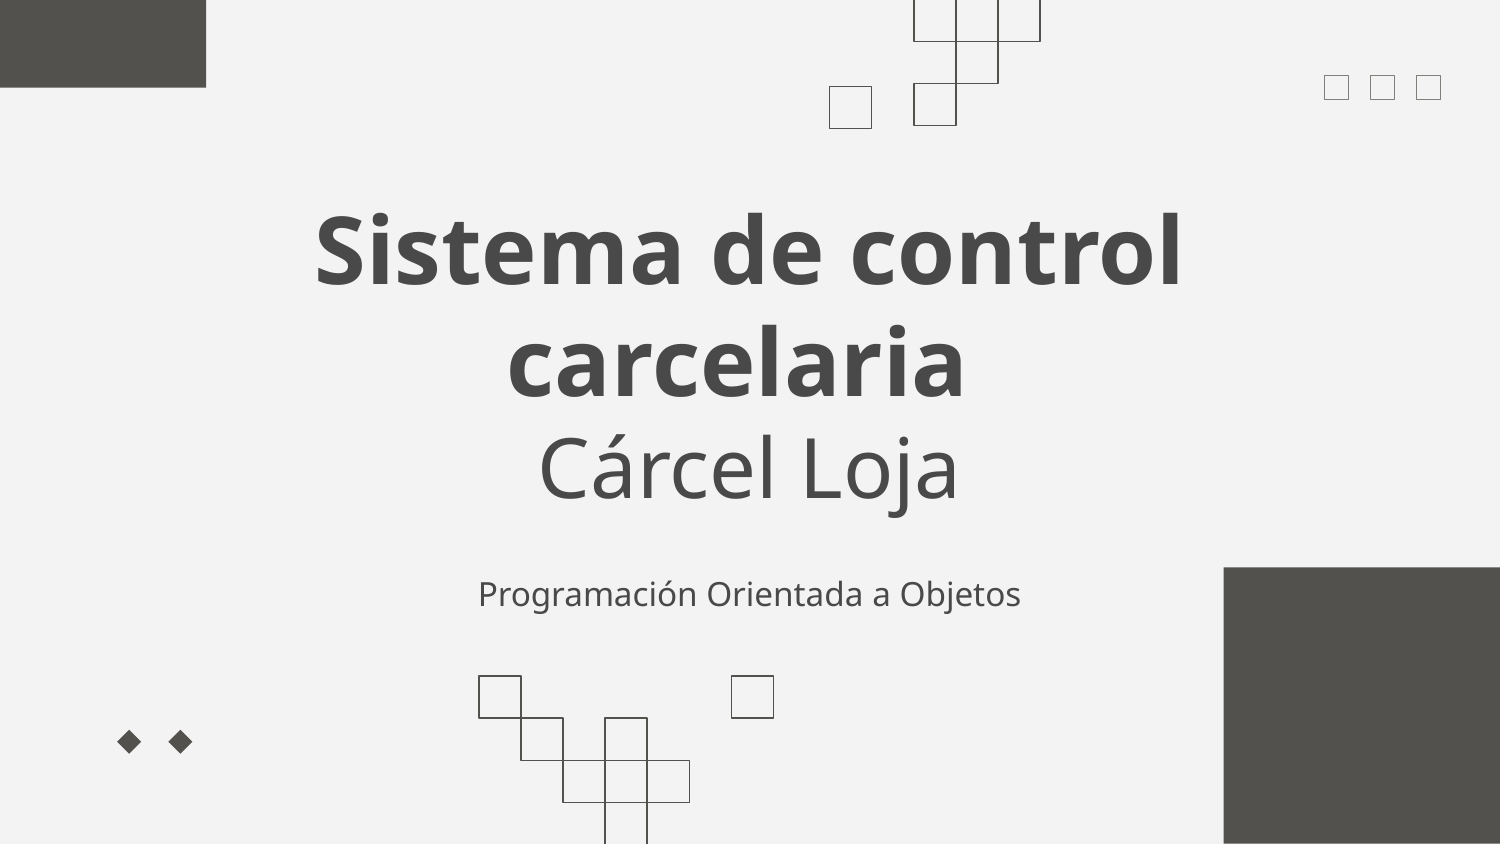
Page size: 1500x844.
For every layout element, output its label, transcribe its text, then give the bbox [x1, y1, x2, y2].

subtitle Programación Orientada a Objetos [361, 558, 1139, 629]
title Sistema de control carcelaria Cárcel Loja [117, 285, 1383, 531]
